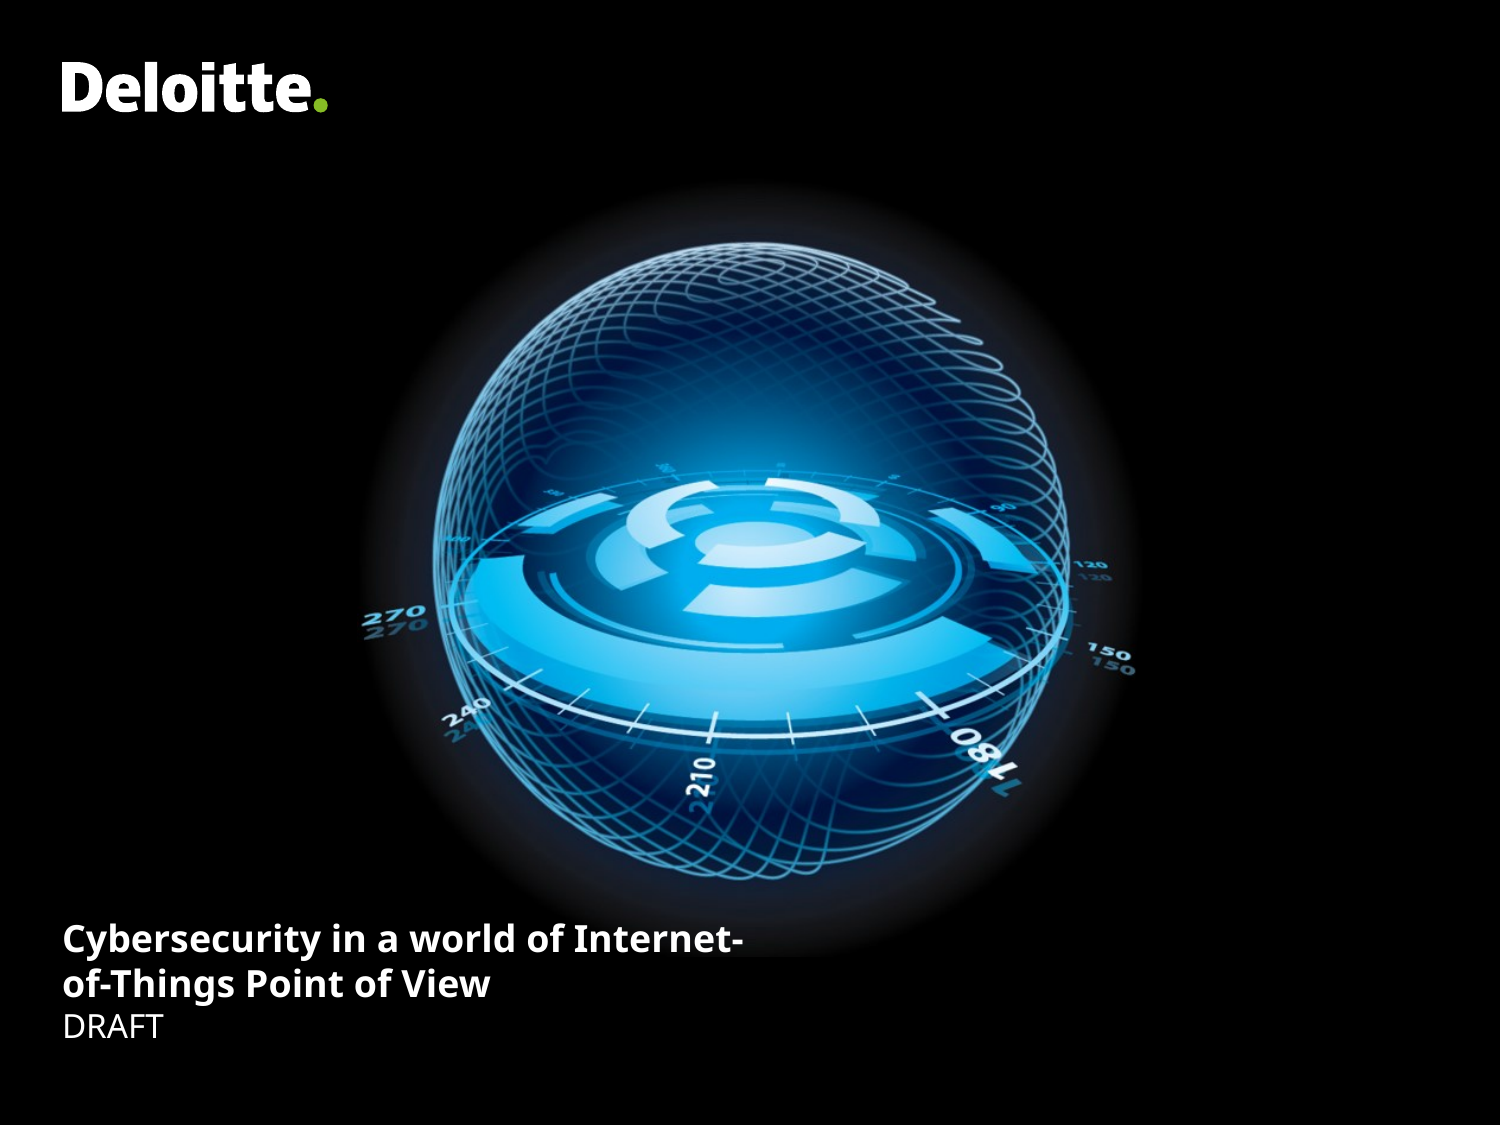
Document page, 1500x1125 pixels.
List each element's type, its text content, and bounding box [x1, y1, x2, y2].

picture [0, 0, 1500, 1125]
subtitle Cybersecurity in a world of Internet-of-Things Point of View DRAFT [62, 962, 774, 1045]
